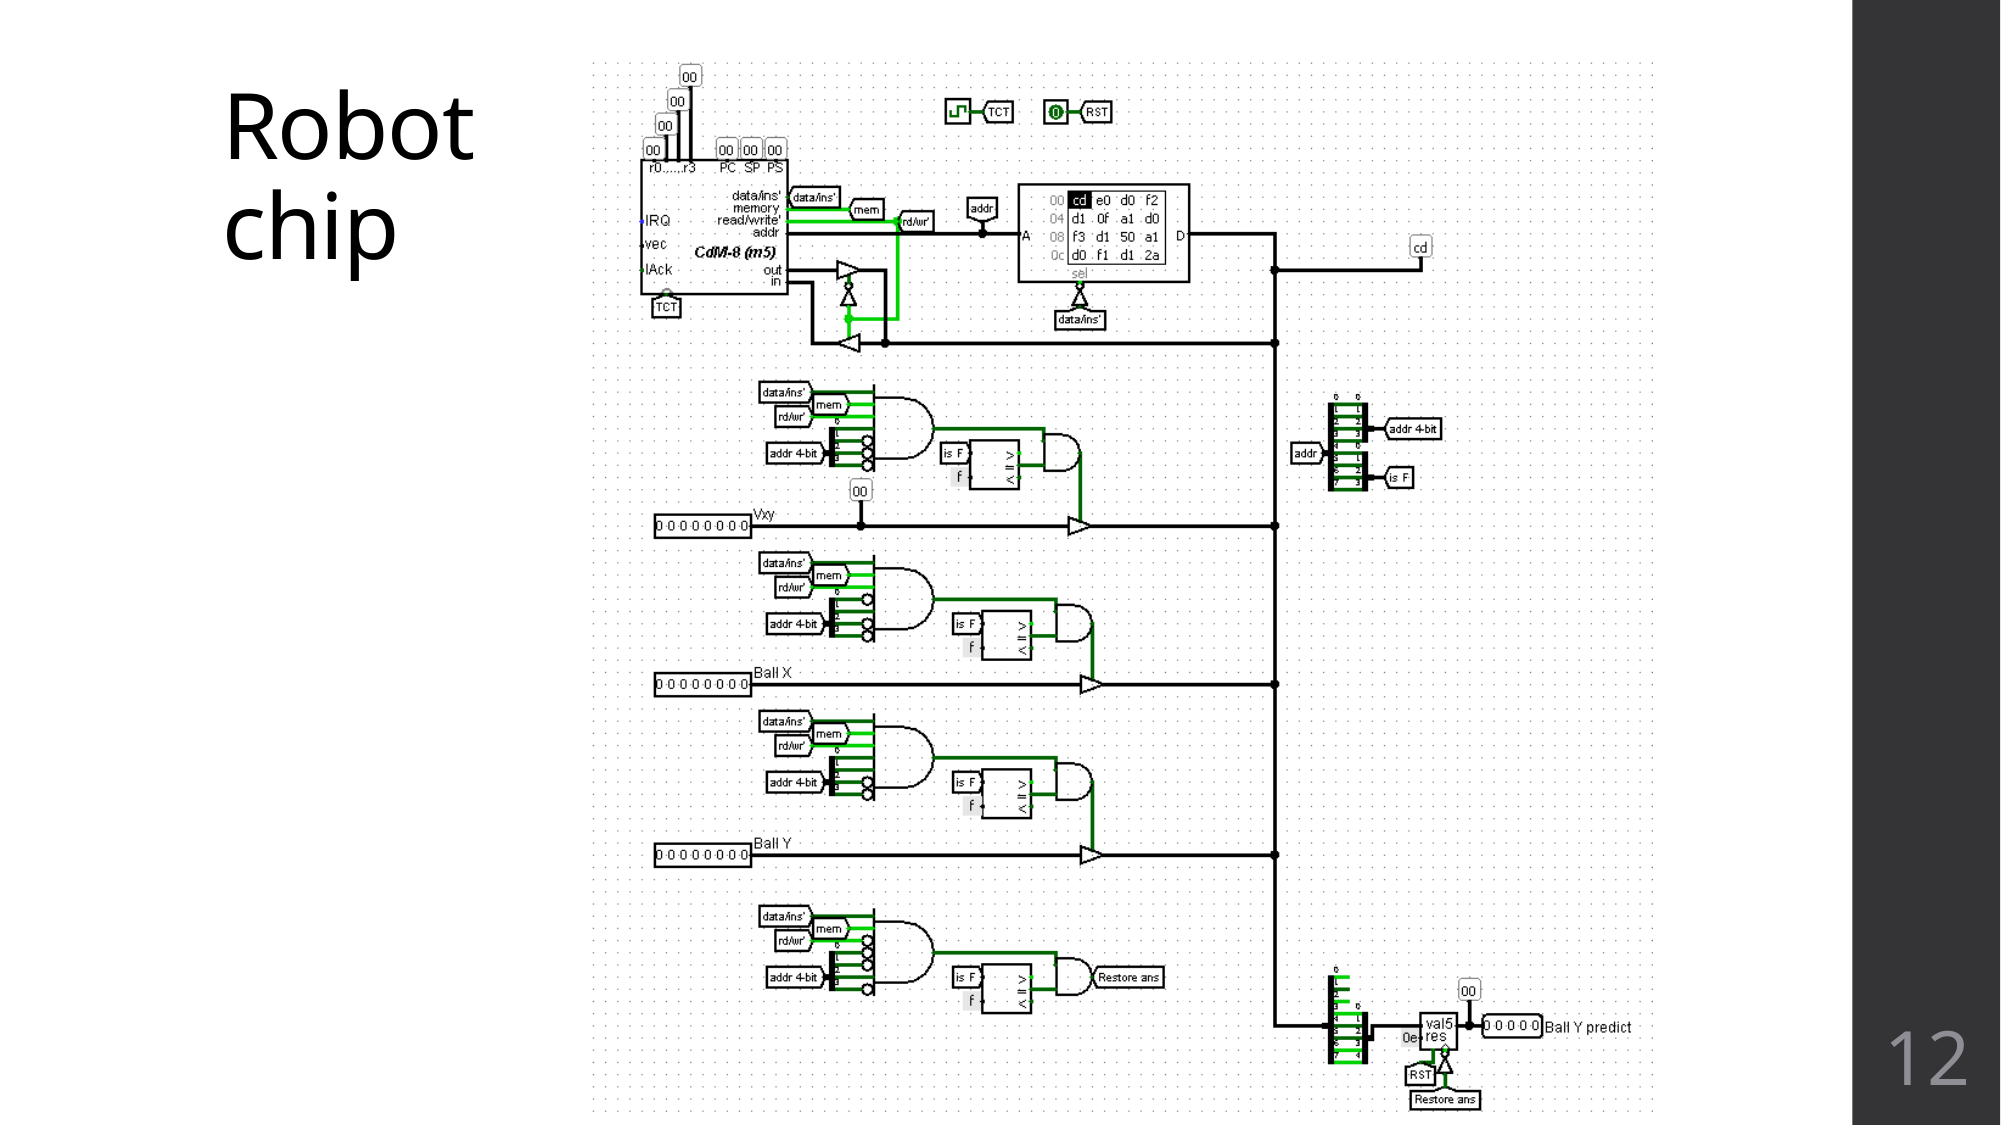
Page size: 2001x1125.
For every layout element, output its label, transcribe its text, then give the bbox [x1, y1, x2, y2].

slide_number 12 [1852, 1012, 2000, 1110]
picture [581, 59, 1654, 1118]
title Robot chip [206, 60, 524, 287]
